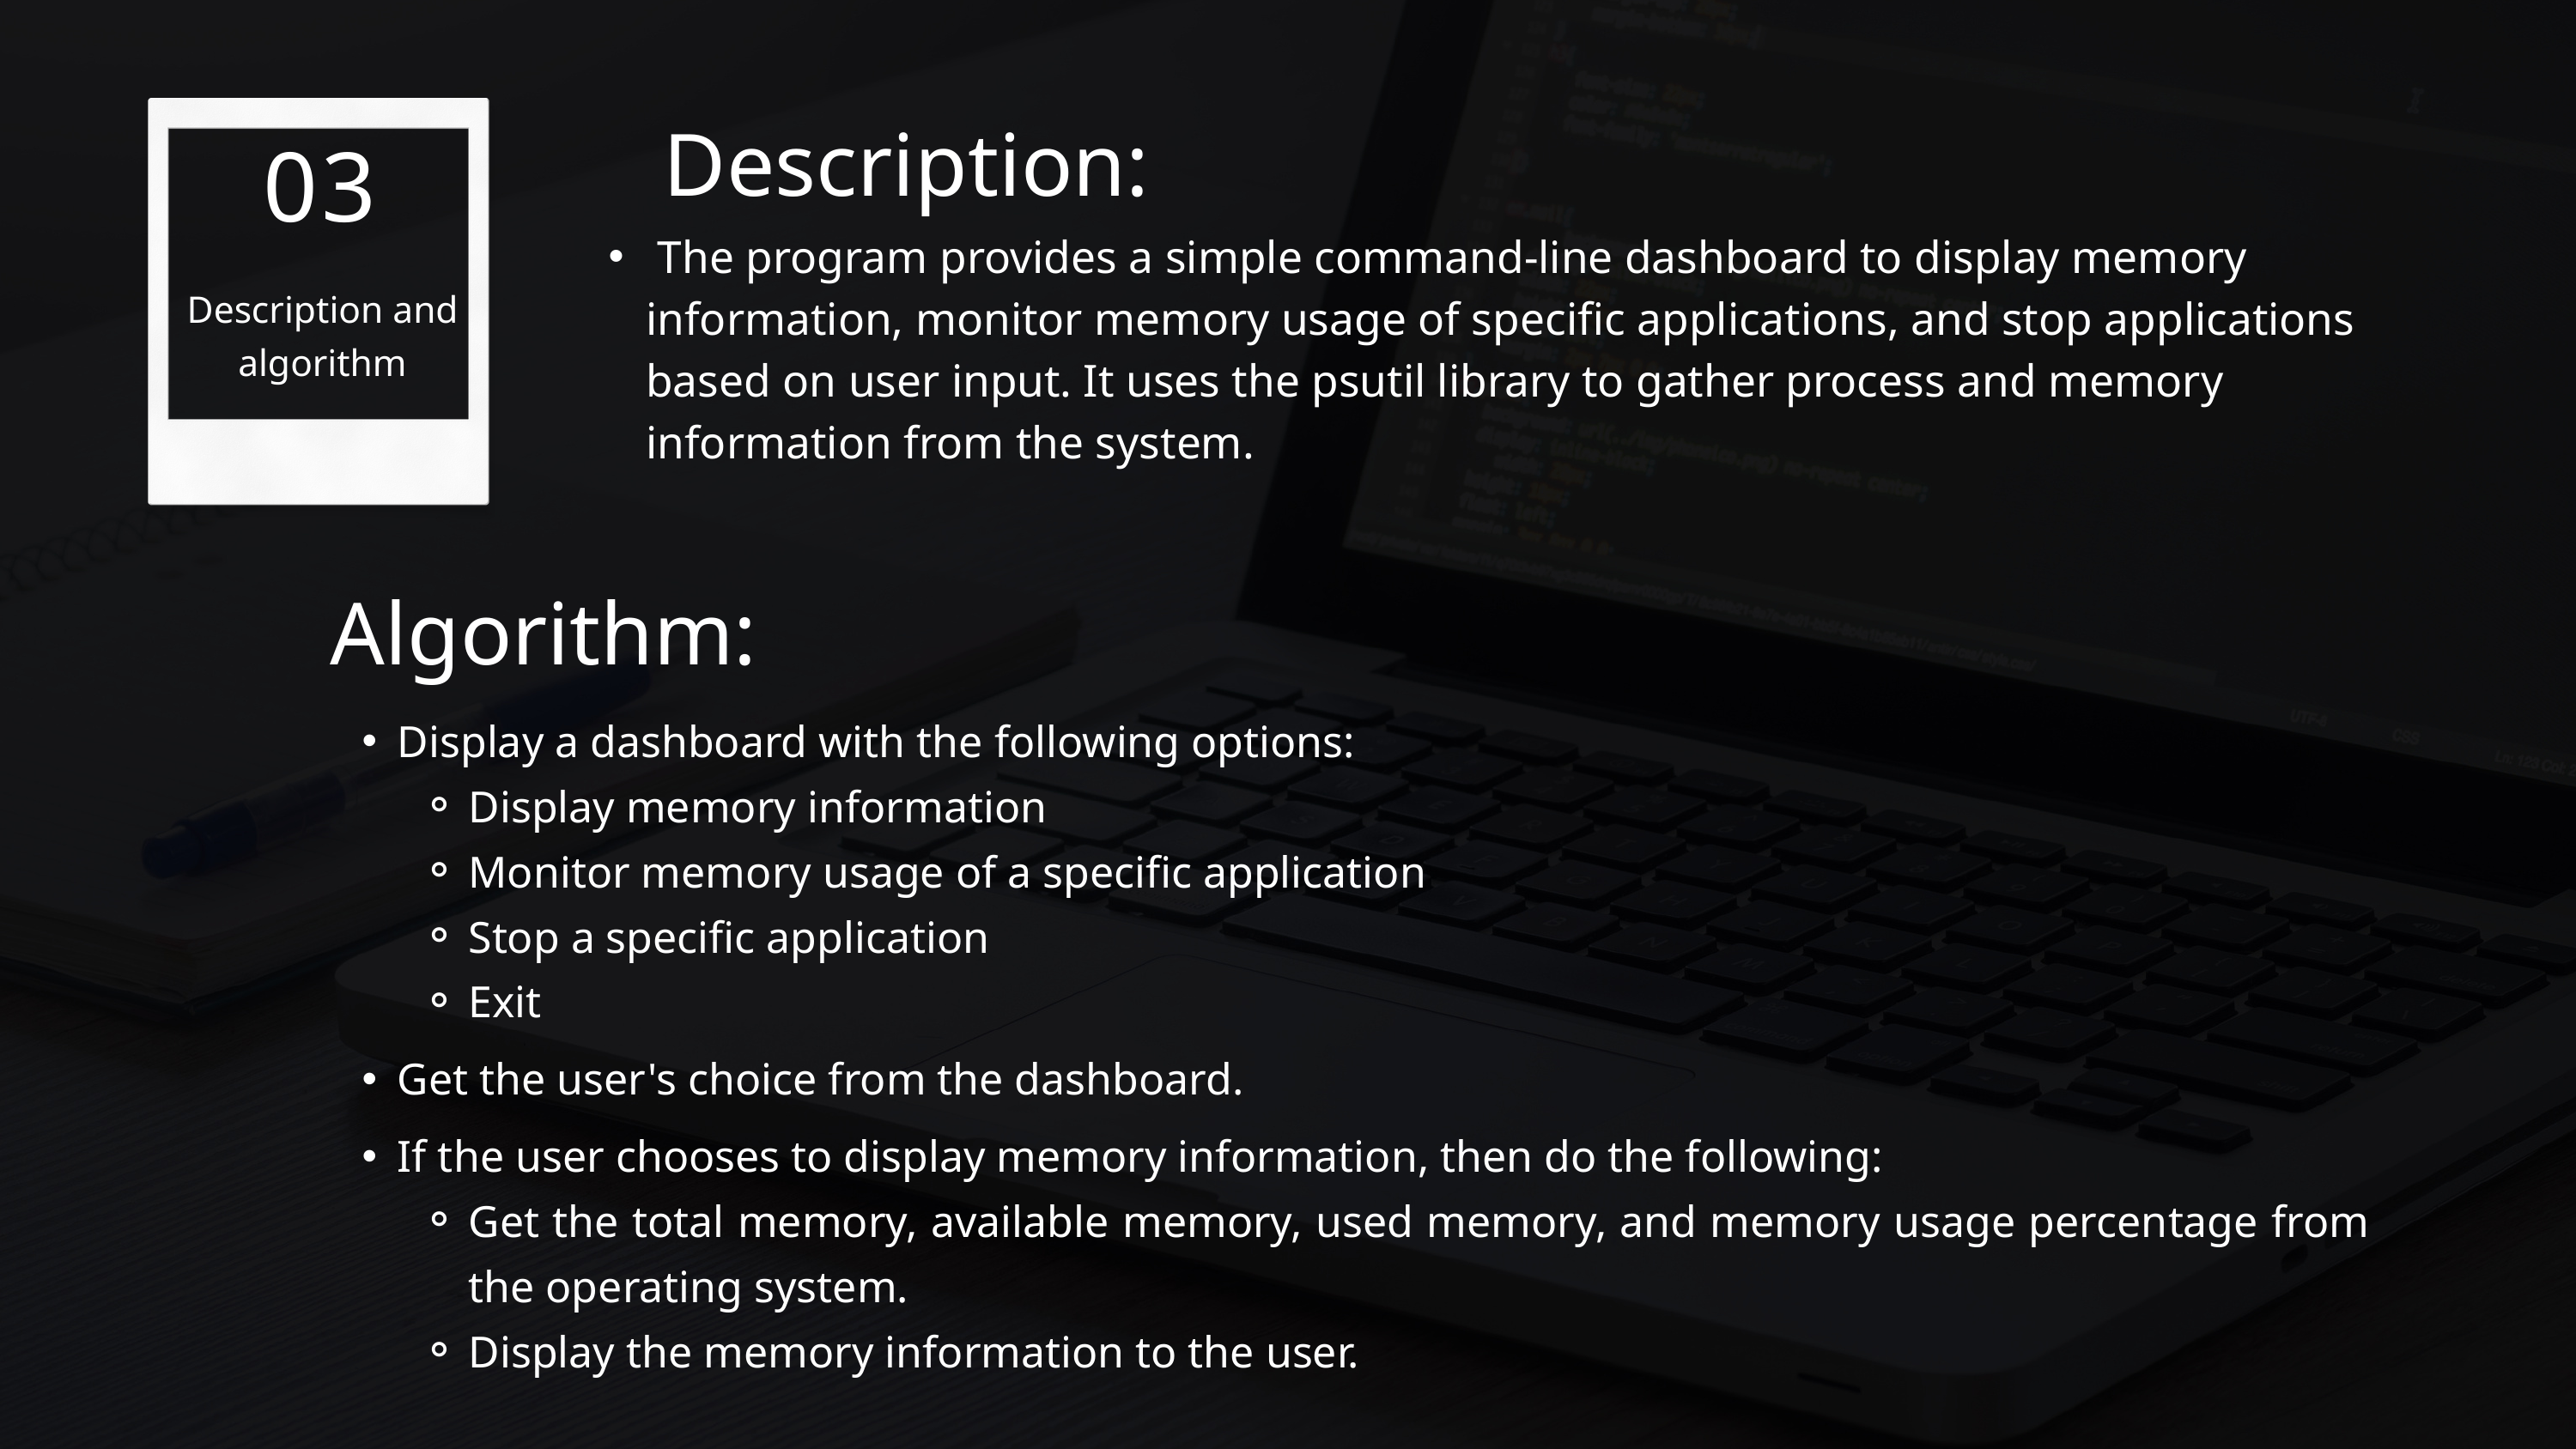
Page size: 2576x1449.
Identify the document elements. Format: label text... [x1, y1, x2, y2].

text_box Display a dashboard with the following options: Display memory information Monitor memory usage of a specific application Stop a specific application Exit Get the user's choice from the dashboard. If the user chooses to display memory information, then do the following: Get the total memory, available memory, used memory, and memory usage percentage from the operating system. Display the memory information to the user. [326, 700, 2371, 1442]
text_box The program provides a simple command-line dashboard to display memory information, monitor memory usage of specific applications, and stop applications based on user input. It uses the psutil library to gather process and memory information from the system. [570, 220, 2432, 468]
text_box [0, 0, 2576, 1449]
text_box Description: [647, 93, 1166, 214]
text_box [144, 98, 495, 519]
text_box Algorithm: [322, 561, 766, 682]
